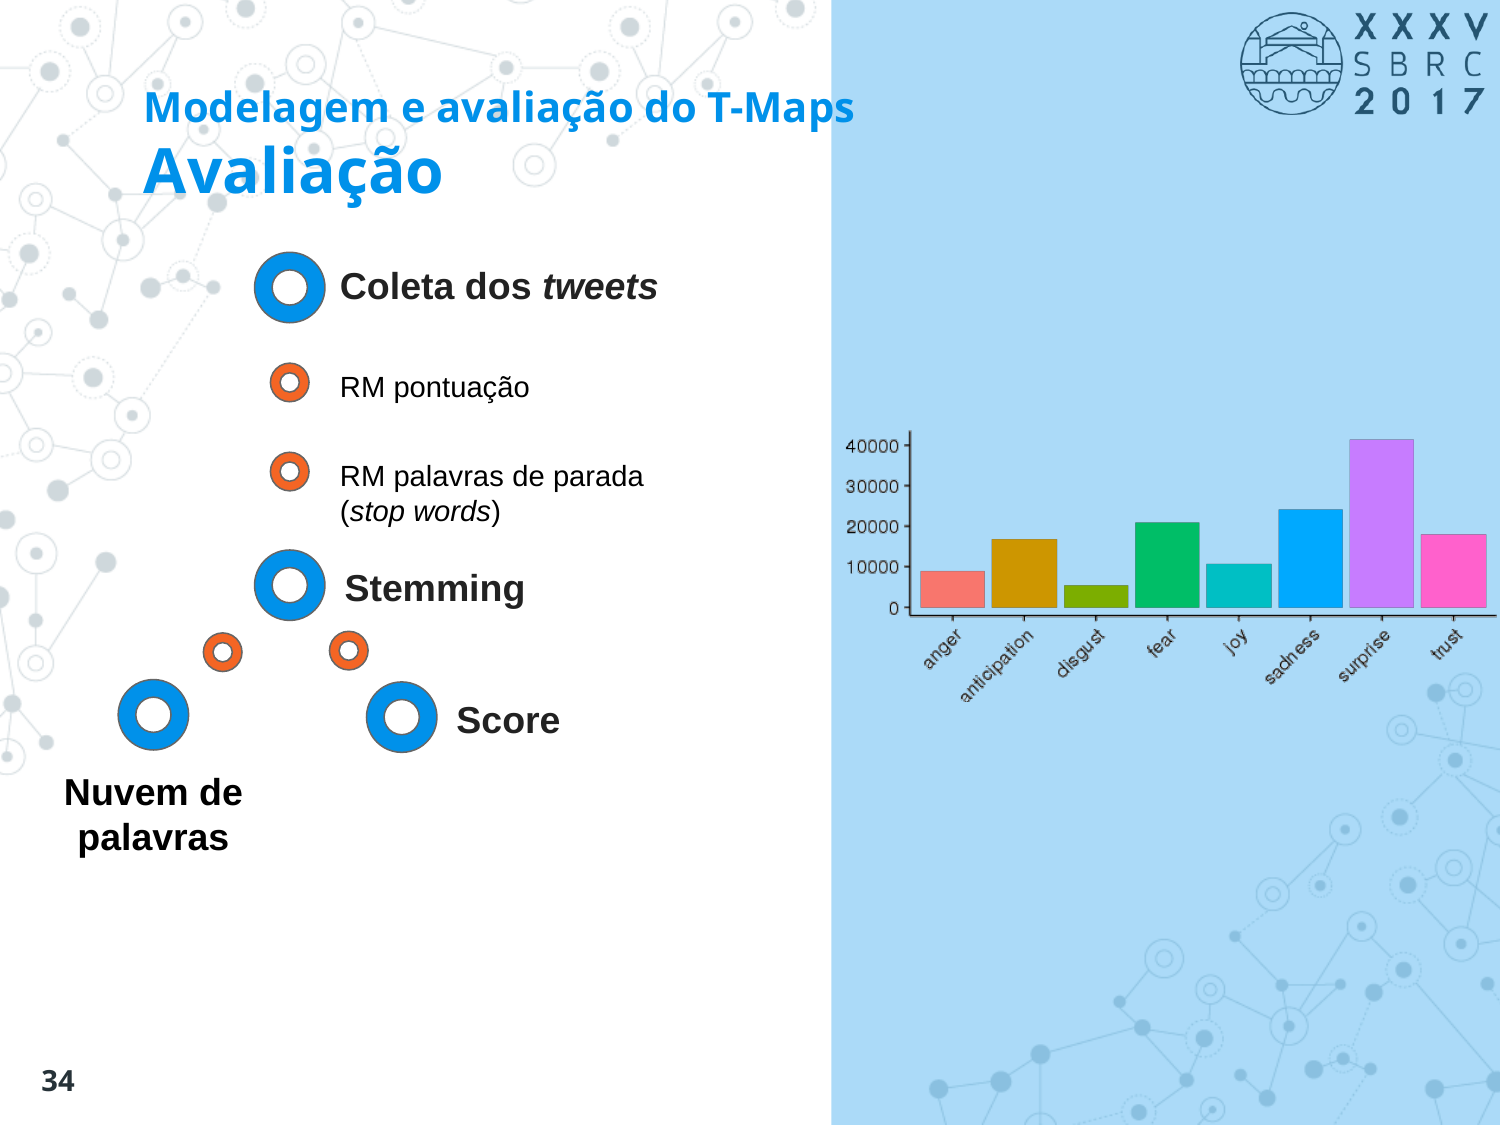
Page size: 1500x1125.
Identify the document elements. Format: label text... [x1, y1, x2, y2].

text_box [831, 0, 1500, 1125]
text_box [329, 631, 369, 670]
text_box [366, 680, 705, 753]
text_box [203, 632, 243, 672]
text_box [254, 246, 692, 323]
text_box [270, 441, 705, 502]
picture [840, 422, 1500, 703]
title Modelagem e avaliação do T-Maps Avaliação [128, 67, 831, 222]
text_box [270, 352, 583, 412]
slide_number ‹#› [0, 1038, 90, 1125]
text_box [254, 548, 593, 621]
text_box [25, 679, 281, 824]
picture [0, 0, 831, 1125]
